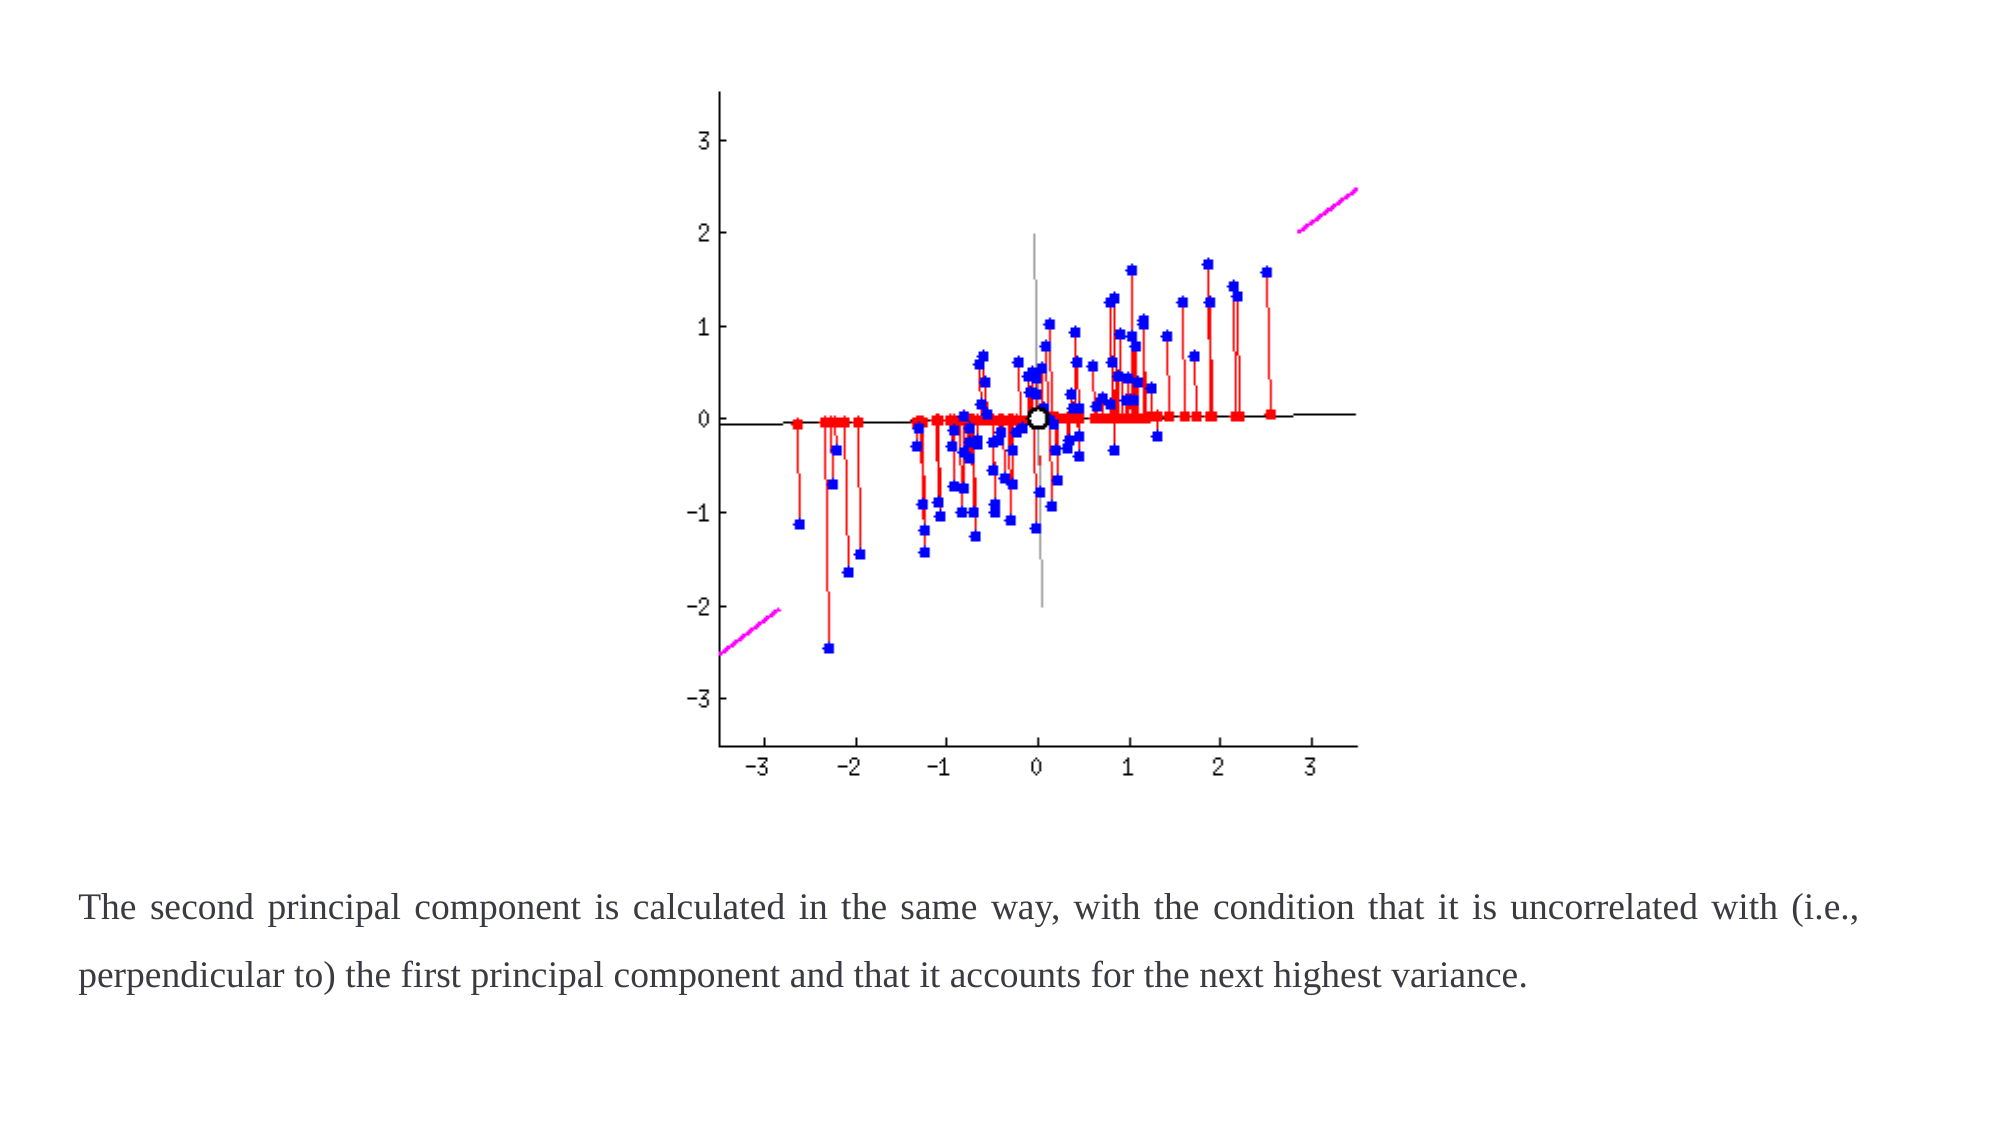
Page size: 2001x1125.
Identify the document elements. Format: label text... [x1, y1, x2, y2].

text_box The second principal component is calculated in the same way, with the condition that it is uncorrelated with (i.e., perpendicular to) the first principal component and that it accounts for the next highest variance. [63, 852, 1878, 1002]
picture [27, 34, 1982, 835]
